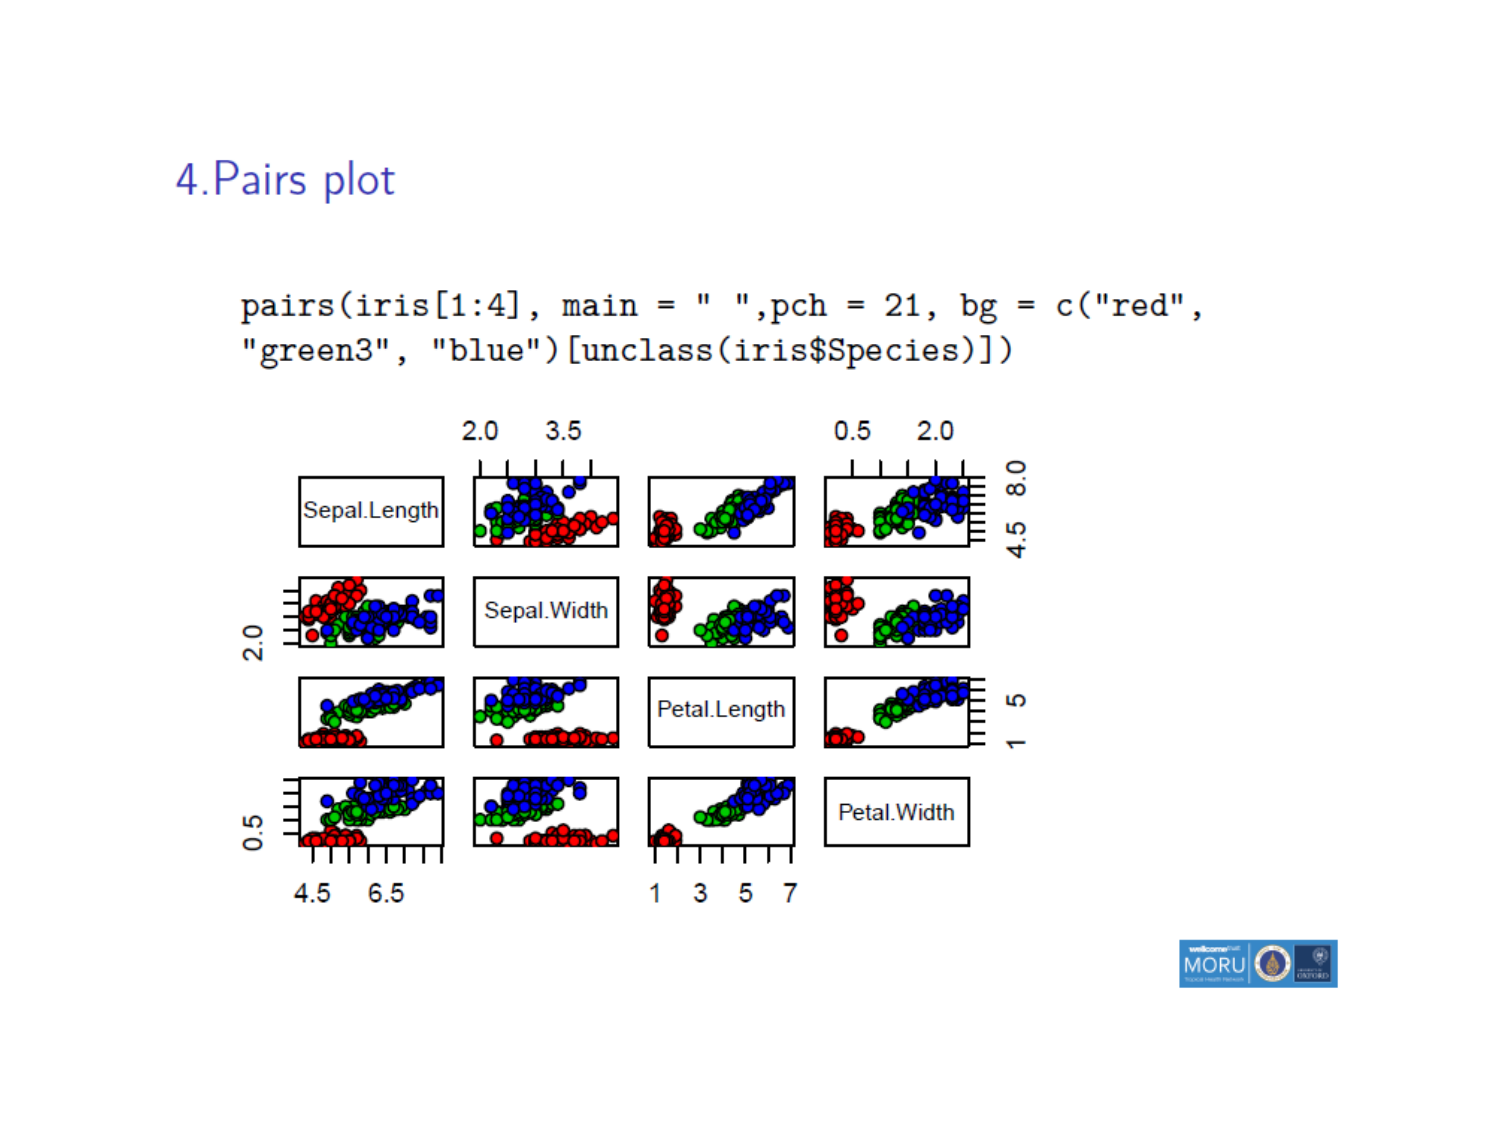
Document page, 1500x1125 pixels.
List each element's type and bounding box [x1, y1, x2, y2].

picture [157, 132, 1342, 993]
